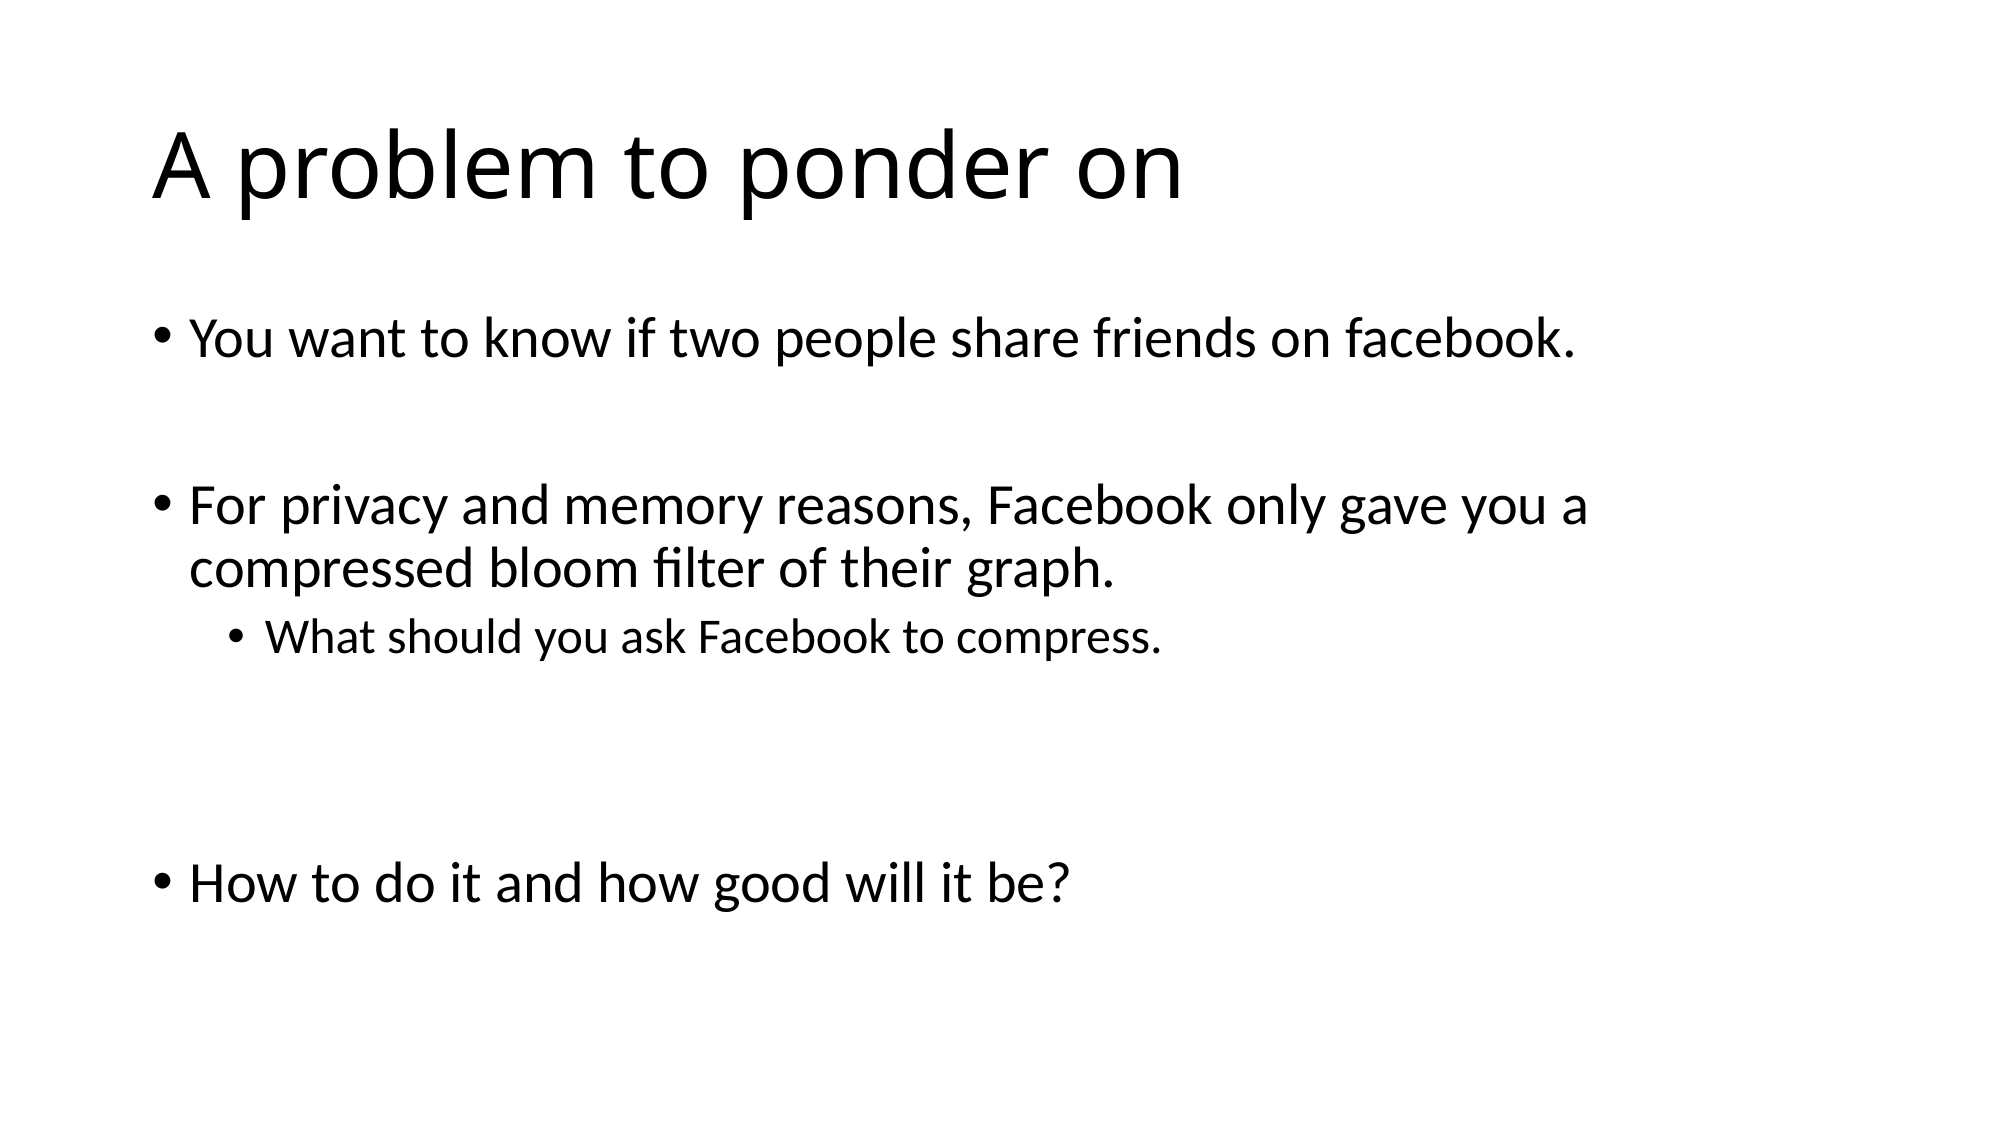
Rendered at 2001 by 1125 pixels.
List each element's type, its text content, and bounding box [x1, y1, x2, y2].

title A problem to ponder on [137, 59, 1863, 278]
list You want to know if two people share friends on facebook. For privacy and memory reasons, Facebook only gave you a compressed bloom filter of their graph. What should you ask Facebook to compress. How to do it and how good will it be? [137, 299, 1863, 1014]
